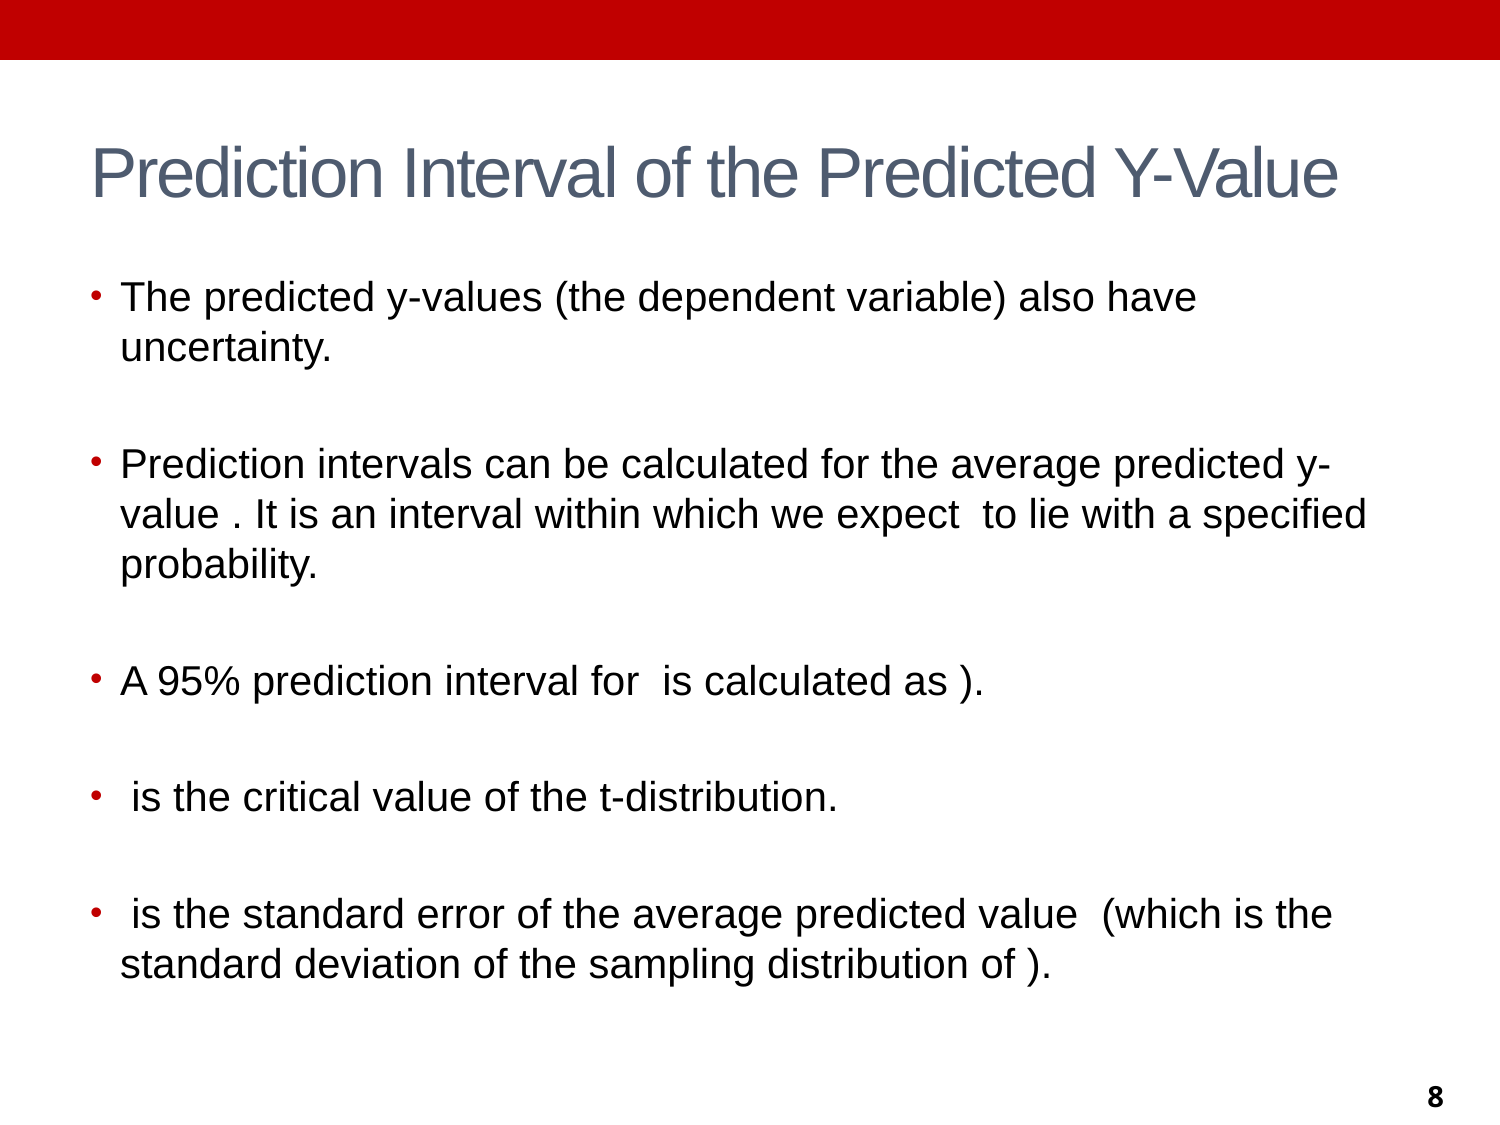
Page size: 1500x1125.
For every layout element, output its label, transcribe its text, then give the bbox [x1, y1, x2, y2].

title Prediction Interval of the Predicted Y-Value [75, 87, 1425, 250]
slide_number 8 [1412, 1071, 1500, 1125]
